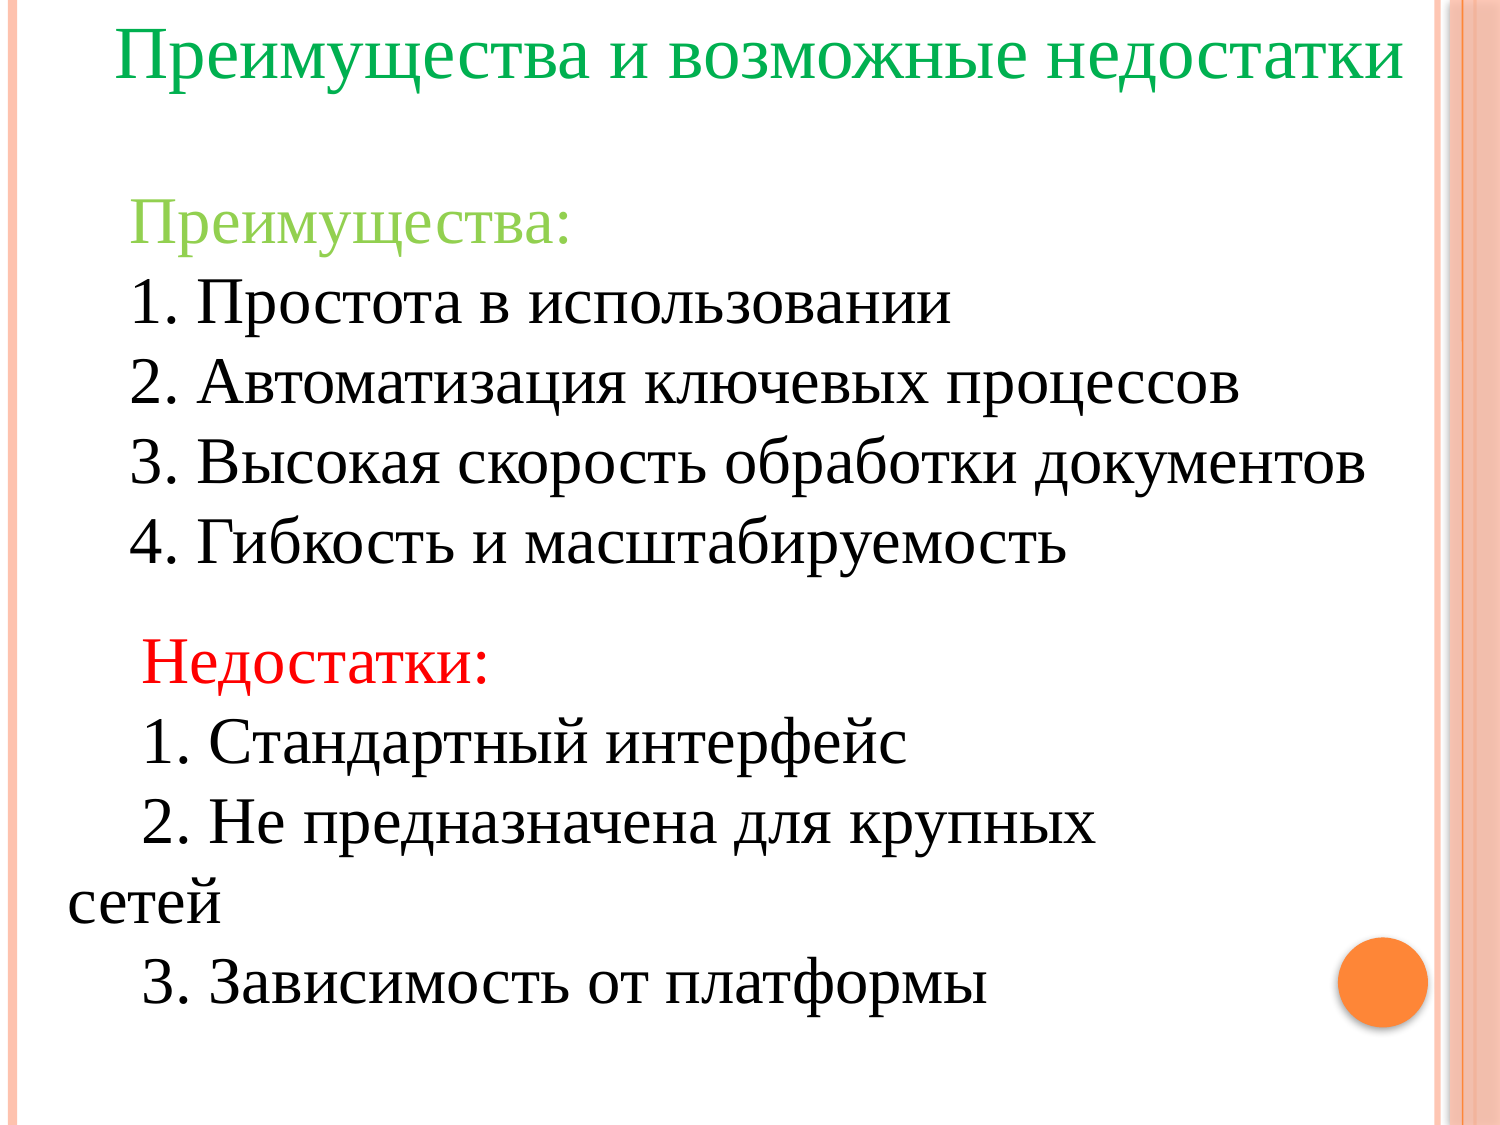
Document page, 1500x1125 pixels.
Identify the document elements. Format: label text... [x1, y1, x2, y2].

text_box Преимущества: 1. Простота в использовании 2. Автоматизация ключевых процессов 3. Высокая скорость обработки документов 4. Гибкость и масштабируемость [41, 90, 1459, 635]
text_box Преимущества и возможные недостатки [0, 0, 1500, 181]
text_box Недостатки: 1. Стандартный интерфейс 2. Не предназначена для крупных сетей 3. Зависимость от платформы [53, 609, 1211, 1070]
